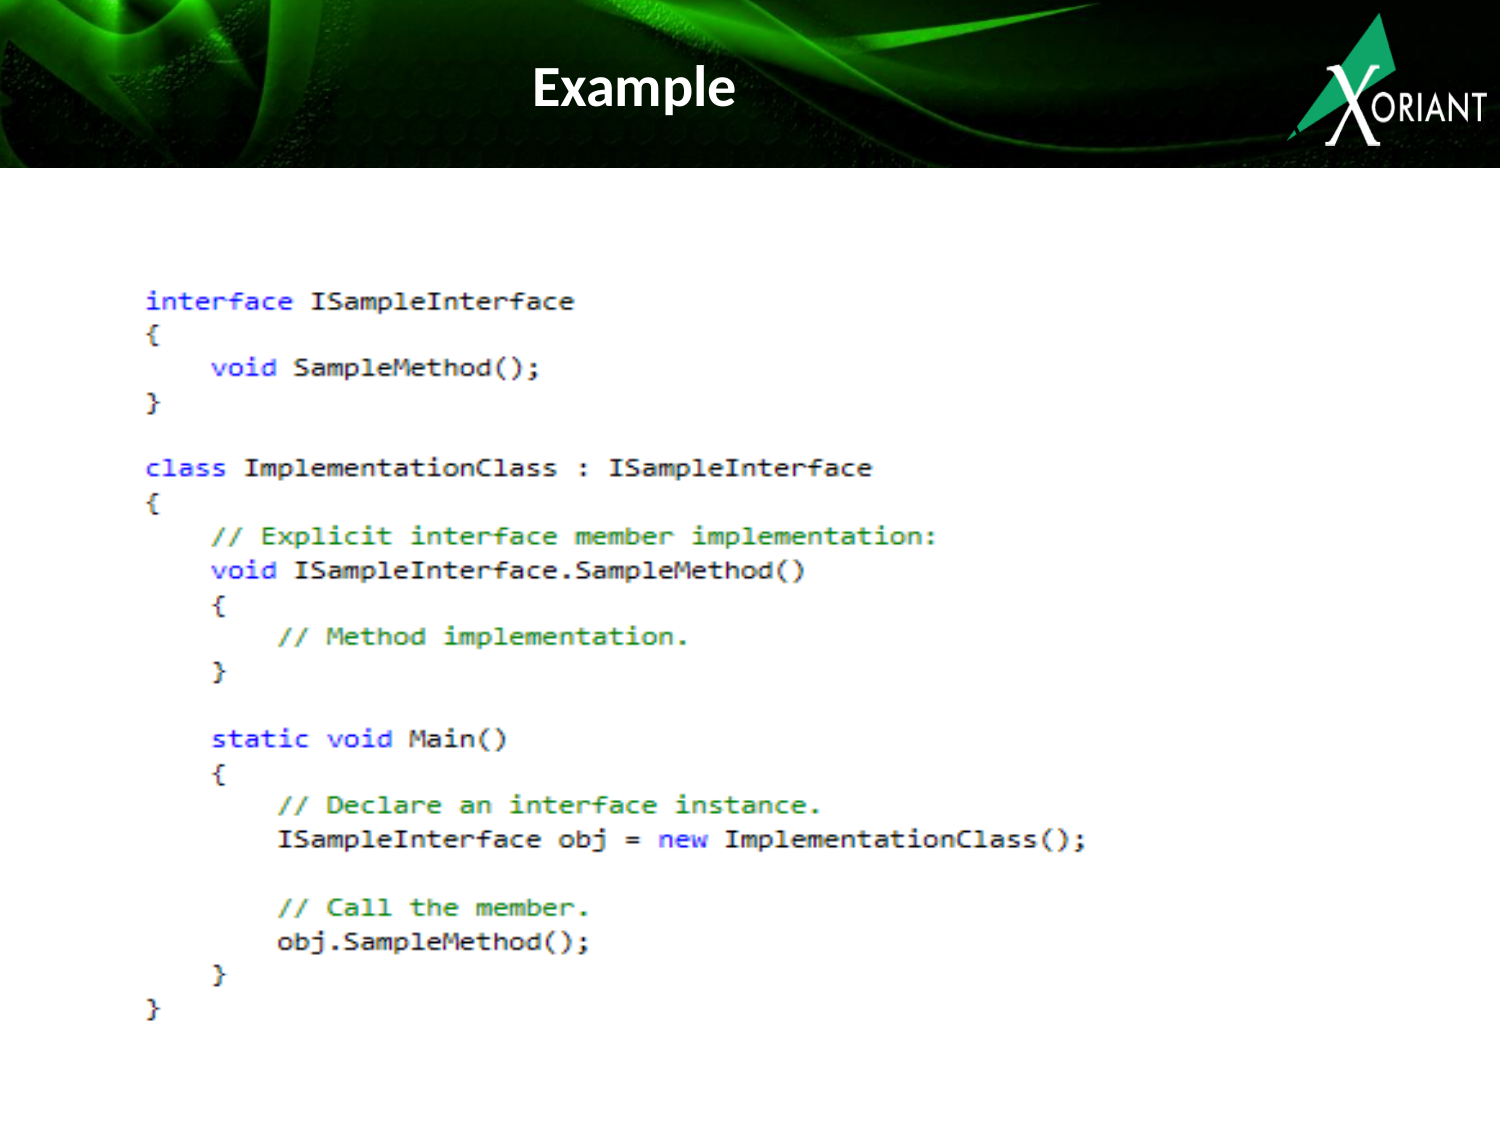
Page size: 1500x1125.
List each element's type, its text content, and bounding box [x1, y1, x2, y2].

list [124, 274, 1276, 1038]
picture [1270, 0, 1499, 168]
title Example [0, 0, 1270, 168]
